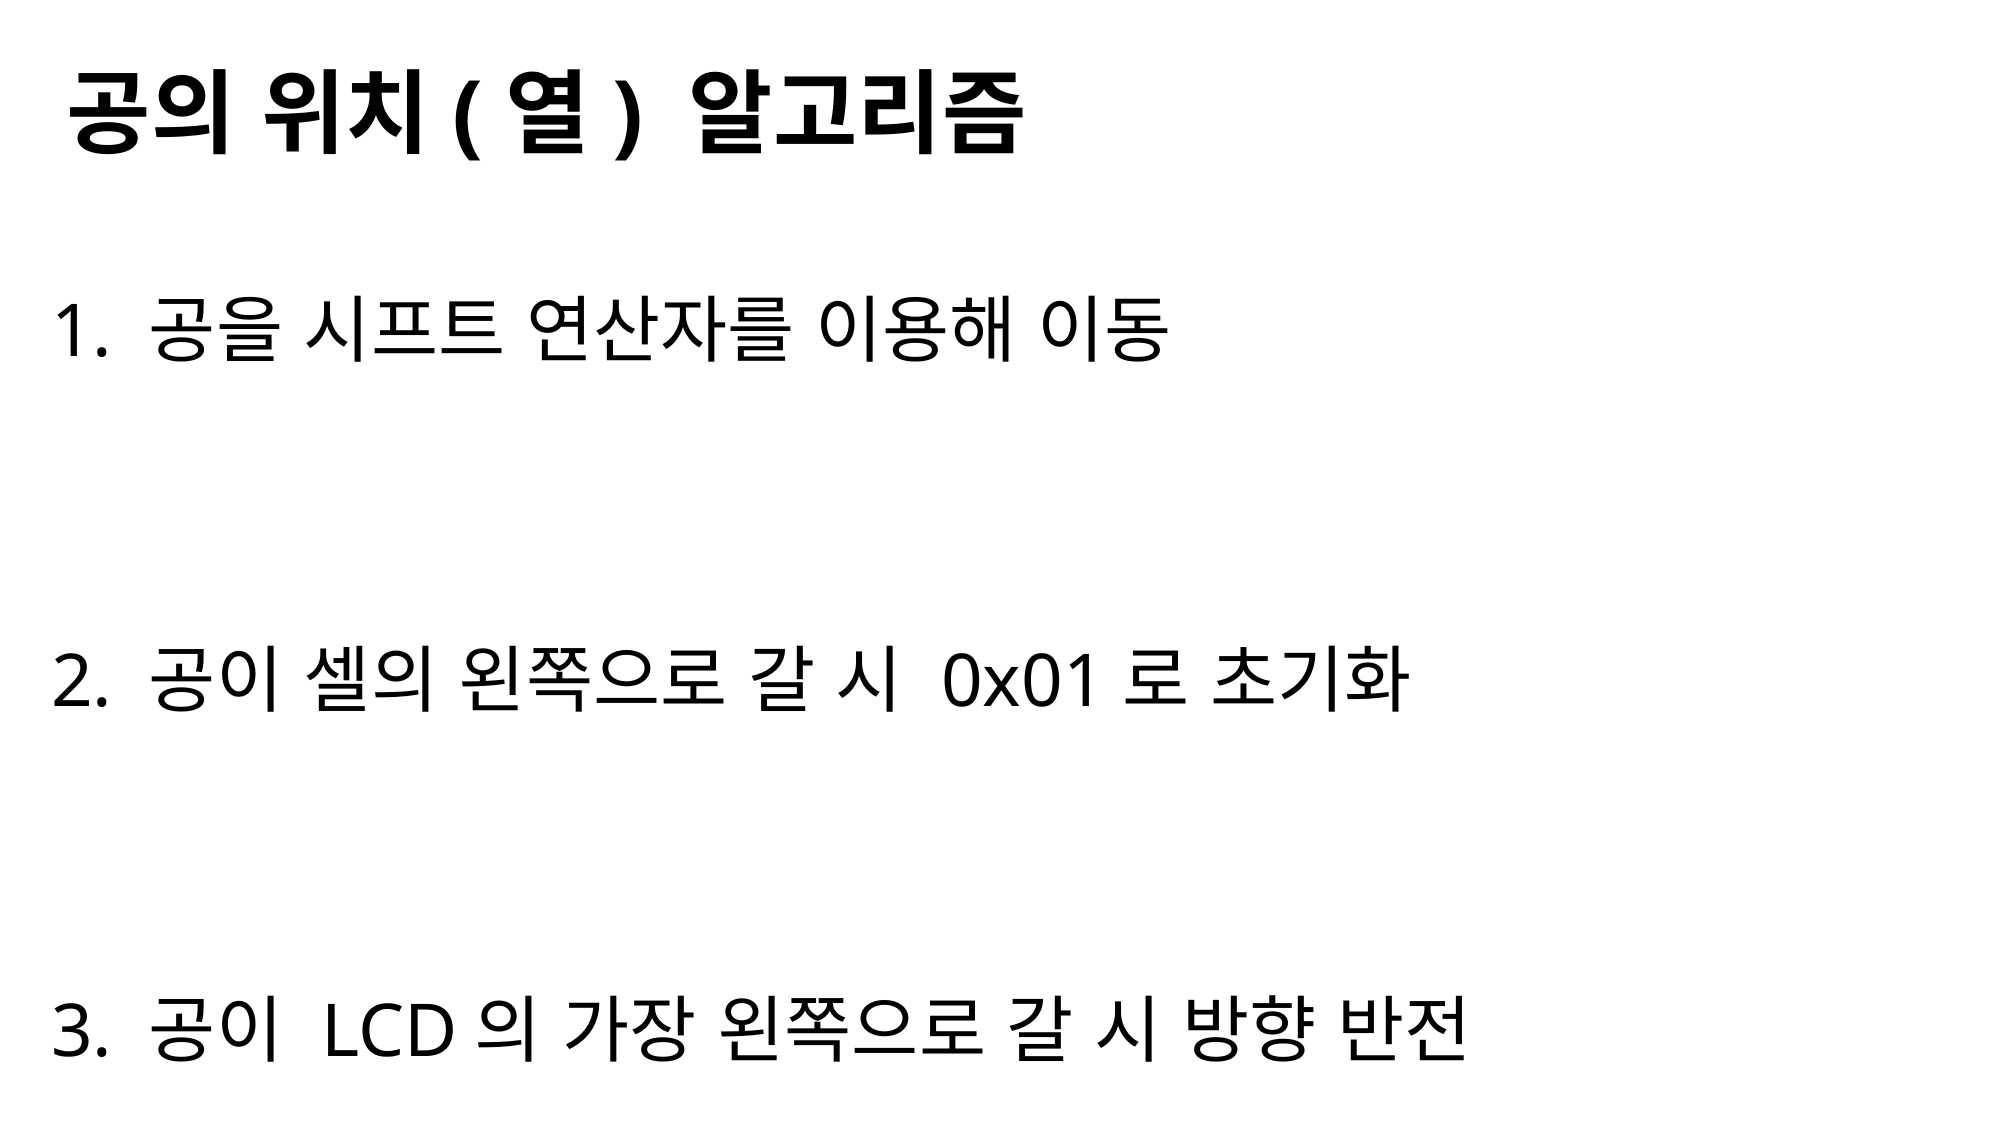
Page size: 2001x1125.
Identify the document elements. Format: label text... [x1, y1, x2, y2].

text_box 1. 공을 시프트 연산자를 이용해 이동 2. 공이 셀의 왼쪽으로 갈 시 0x01로 초기화 3. 공이 LCD의 가장 왼쪽으로 갈 시 방향 반전 [51, 195, 1966, 1095]
title 공의 위치(열) 알고리즘 [51, 0, 1648, 195]
